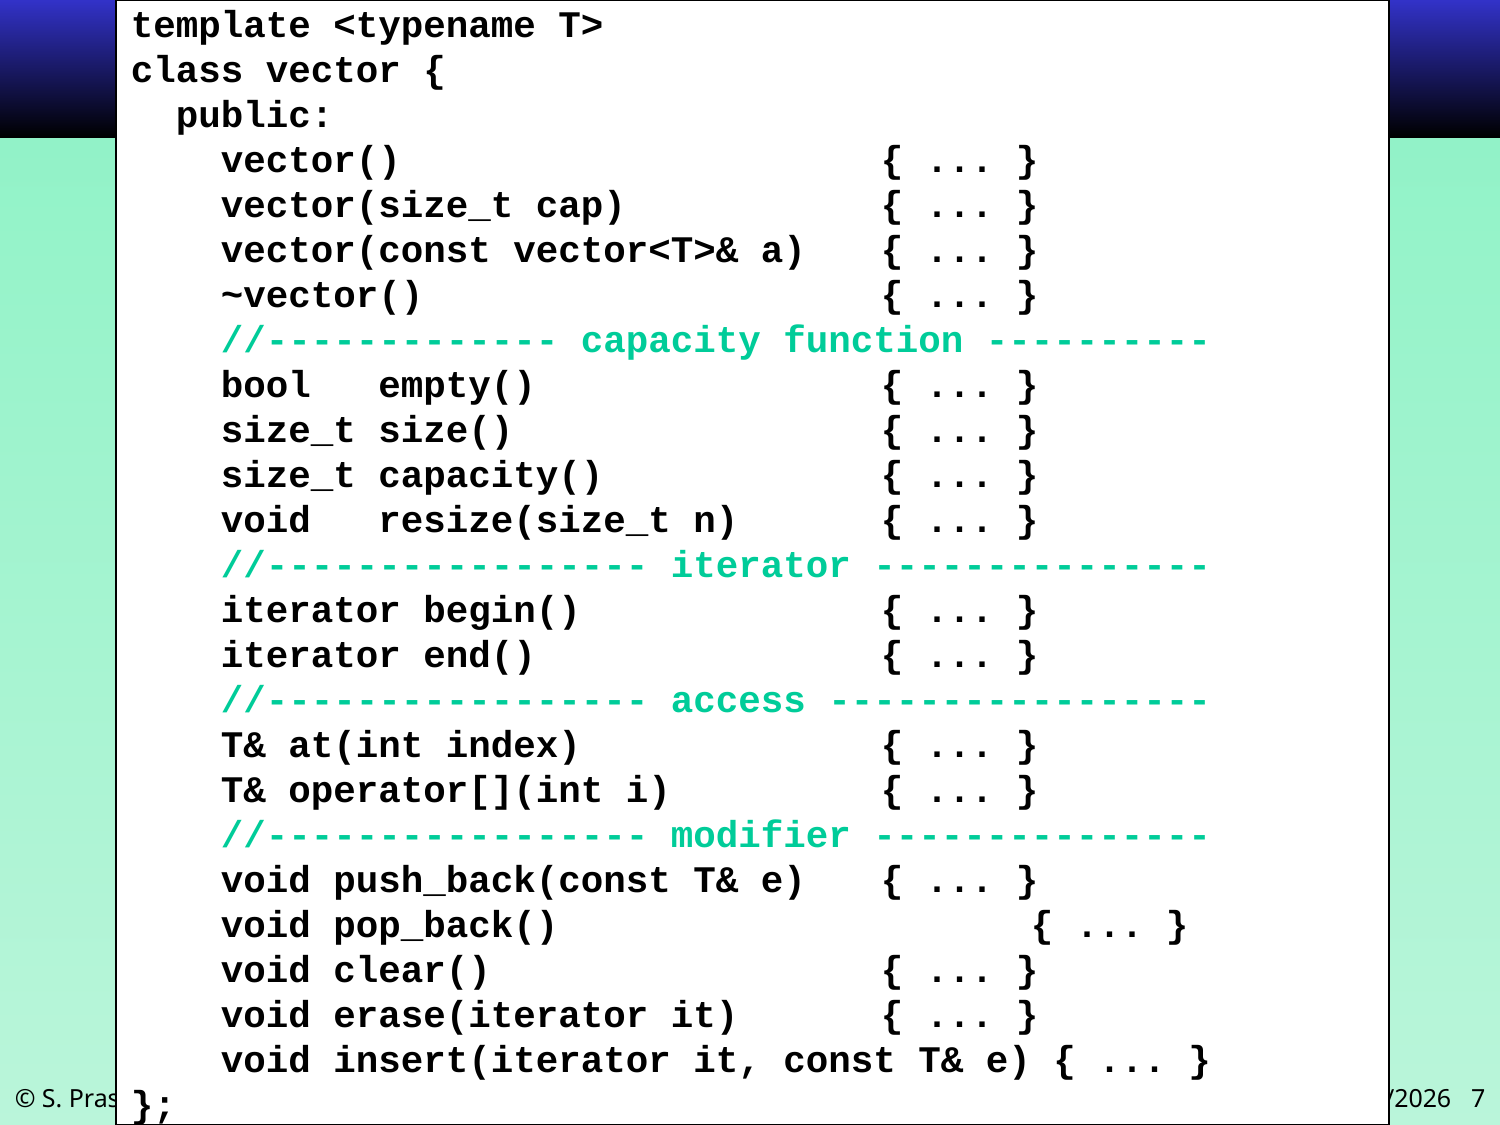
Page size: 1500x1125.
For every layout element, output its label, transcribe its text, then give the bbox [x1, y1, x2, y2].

text_box template <typename T> class vector { public: vector() { ... } vector(size_t cap) { ... } vector(const vector<T>& a) { ... } ~vector() { ... } //------------- capacity function ---------- bool empty() { ... } size_t size() { ... } size_t capacity() { ... } void resize(size_t n) { ... } //----------------- iterator --------------- iterator begin() { ... } iterator end() { ... } //----------------- access ----------------- T& at(int index) { ... } T& operator[](int i) { ... } //----------------- modifier --------------- void push_back(const T& e) { ... } void pop_back() { ... } void clear() { ... } void erase(iterator it) { ... } void insert(iterator it, const T& e) { ... } }; [116, 0, 1389, 1125]
